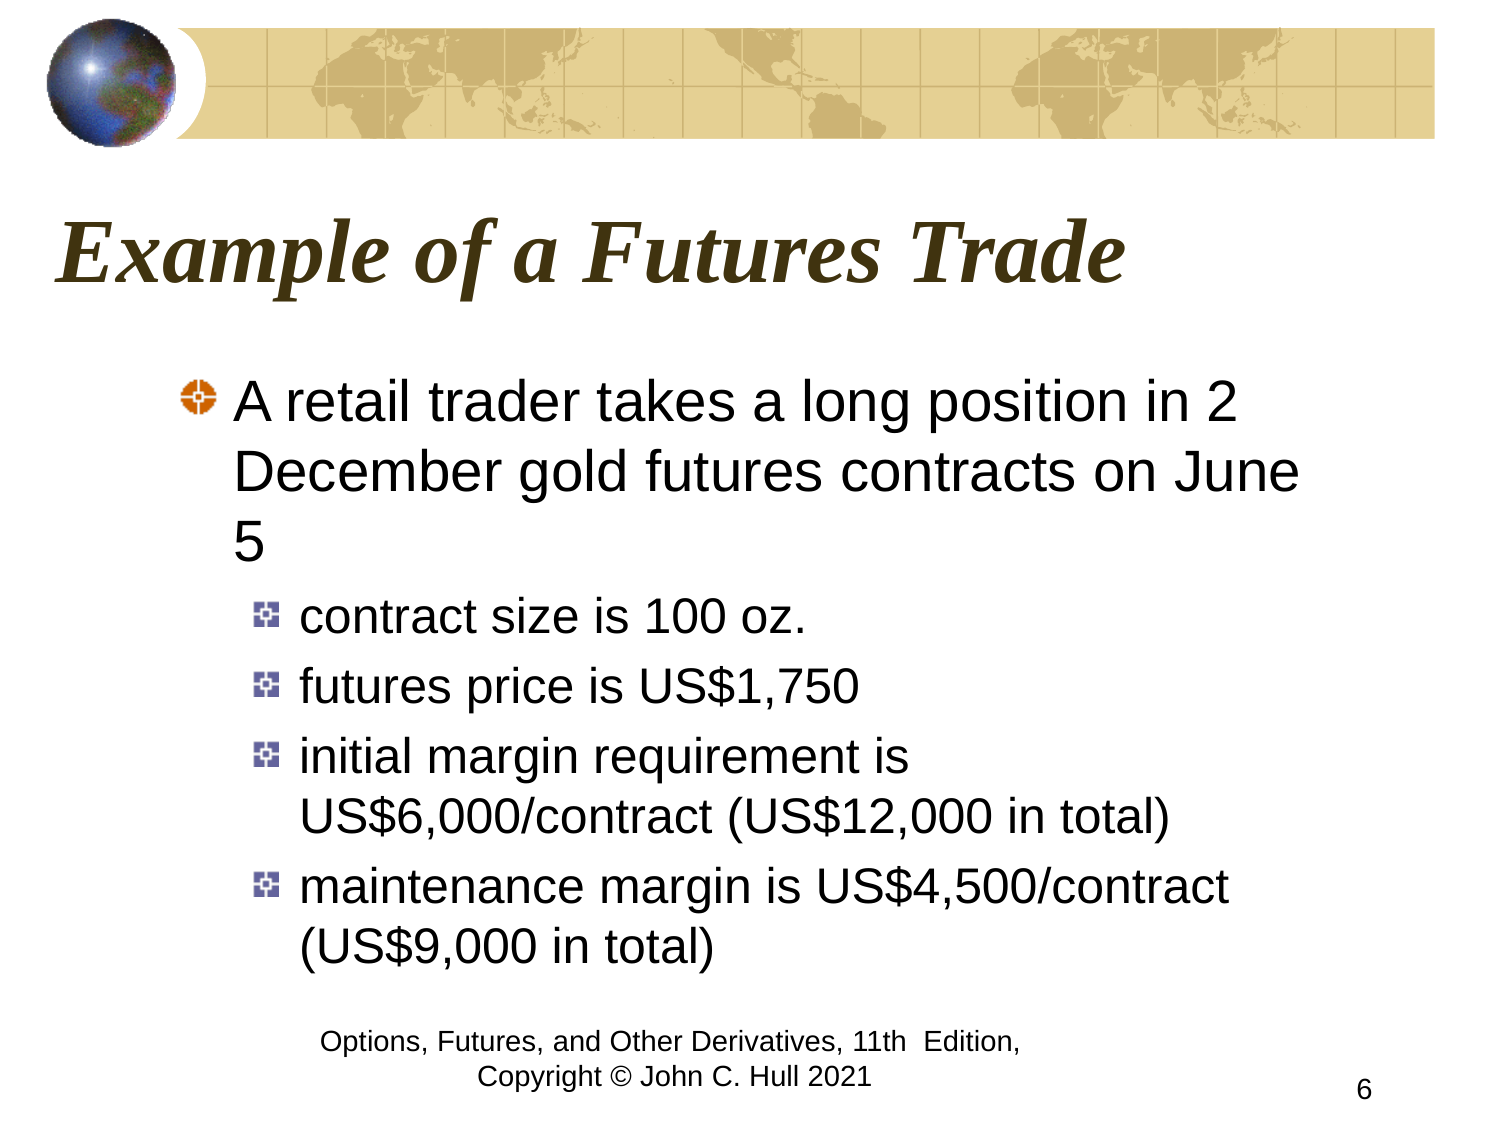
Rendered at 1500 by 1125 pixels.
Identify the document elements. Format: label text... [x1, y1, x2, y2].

text_box [112, 1024, 425, 1100]
title Example of a Futures Trade [40, 152, 1316, 341]
picture [252, 600, 279, 627]
picture [177, 378, 219, 419]
picture [42, 14, 190, 151]
footer Options, Futures, and Other Derivatives, 11th Edition, Copyright © John C. Hull 2021 [262, 1024, 1088, 1101]
picture [252, 670, 279, 697]
slide_number 6 [1074, 1037, 1388, 1113]
list A retail trader takes a long position in 2 December gold futures contracts on June 5 contract size is 100 oz. futures price is US$1,750 initial margin requirement is US$6,000/contract (US$12,000 in total) maintenance margin is US$4,500/contract (US$9,000 in total) [162, 356, 1338, 947]
text_box [512, 1024, 988, 1100]
picture [252, 740, 279, 767]
picture [252, 870, 279, 897]
